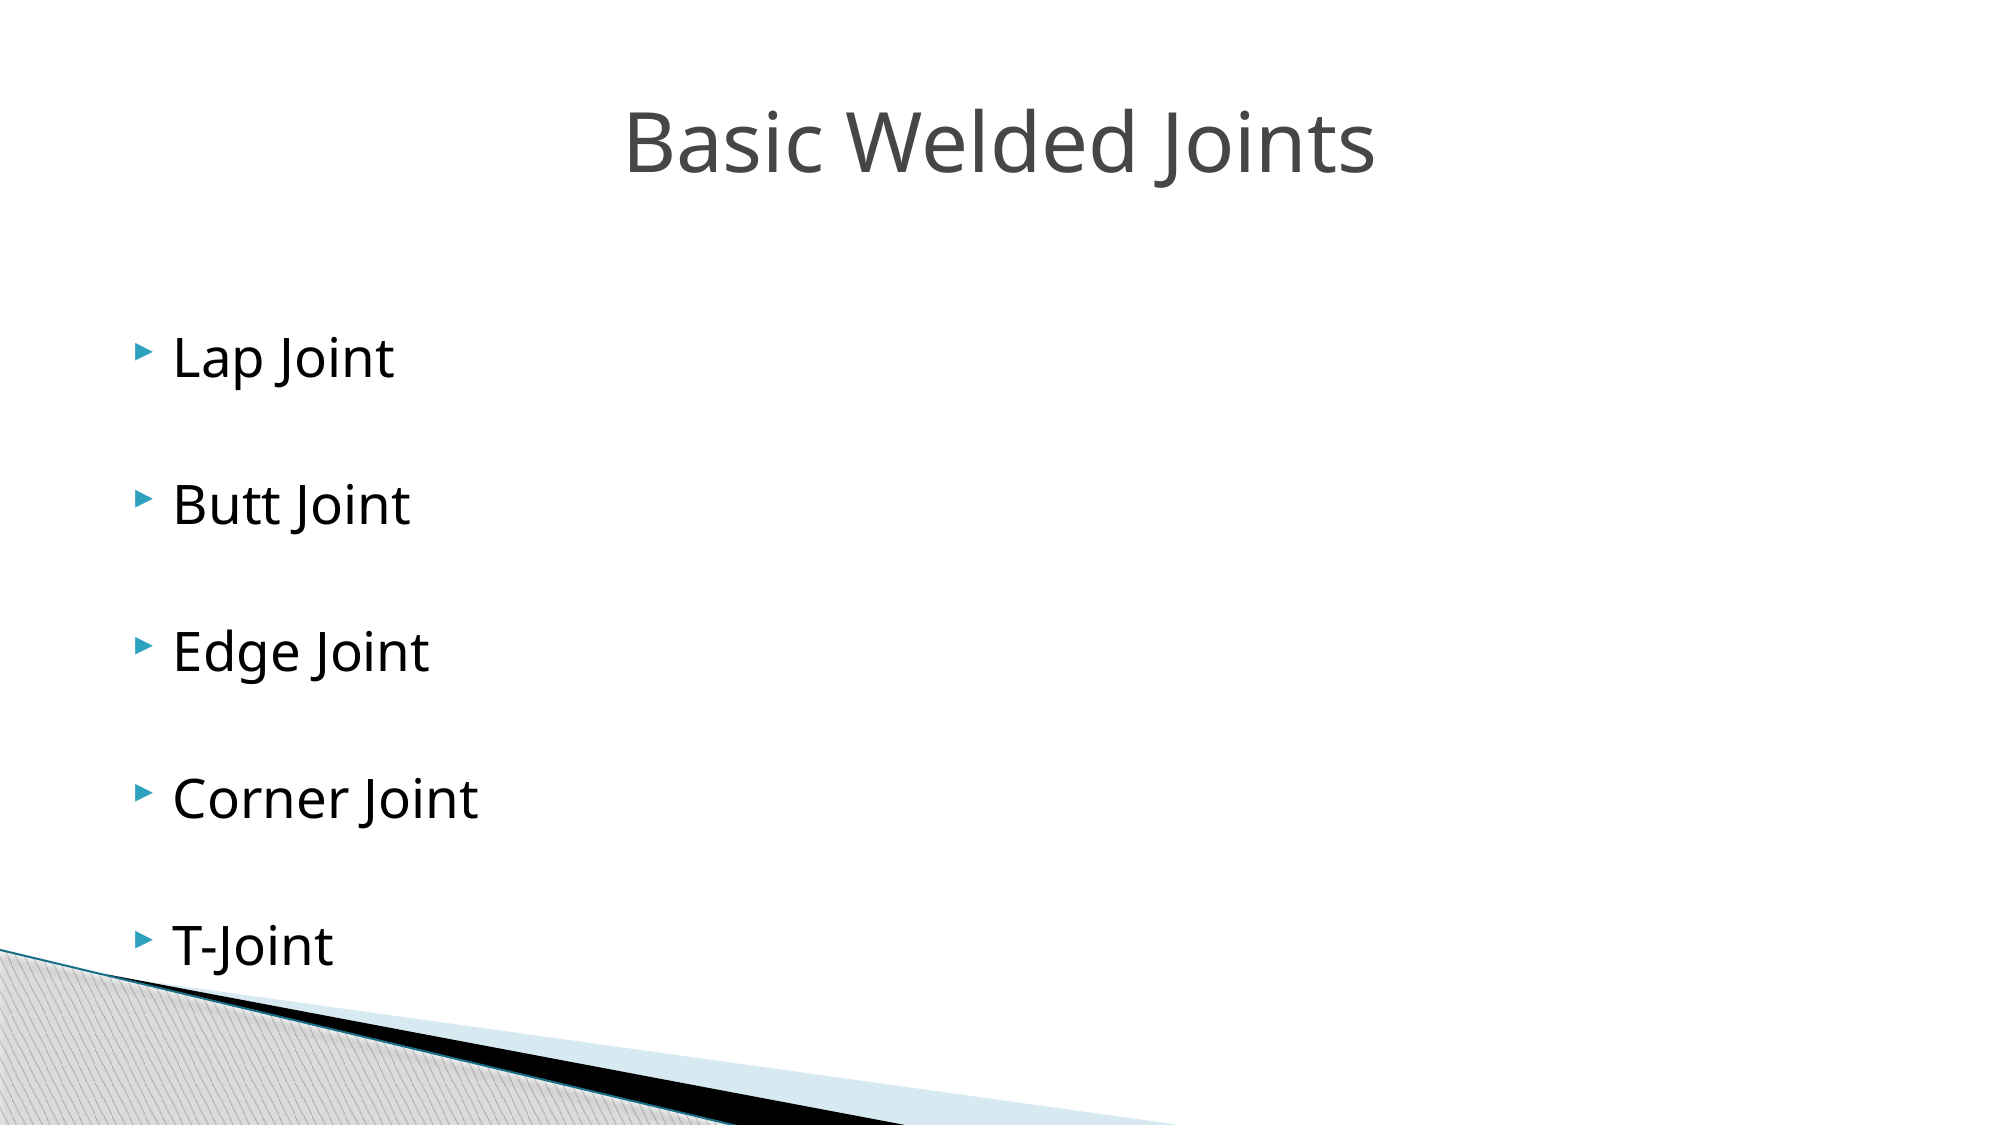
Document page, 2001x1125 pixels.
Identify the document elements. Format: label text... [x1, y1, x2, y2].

list Lap Joint Butt Joint Edge Joint Corner Joint T-Joint [99, 315, 1900, 986]
title Basic Welded Joints [99, 45, 1900, 233]
